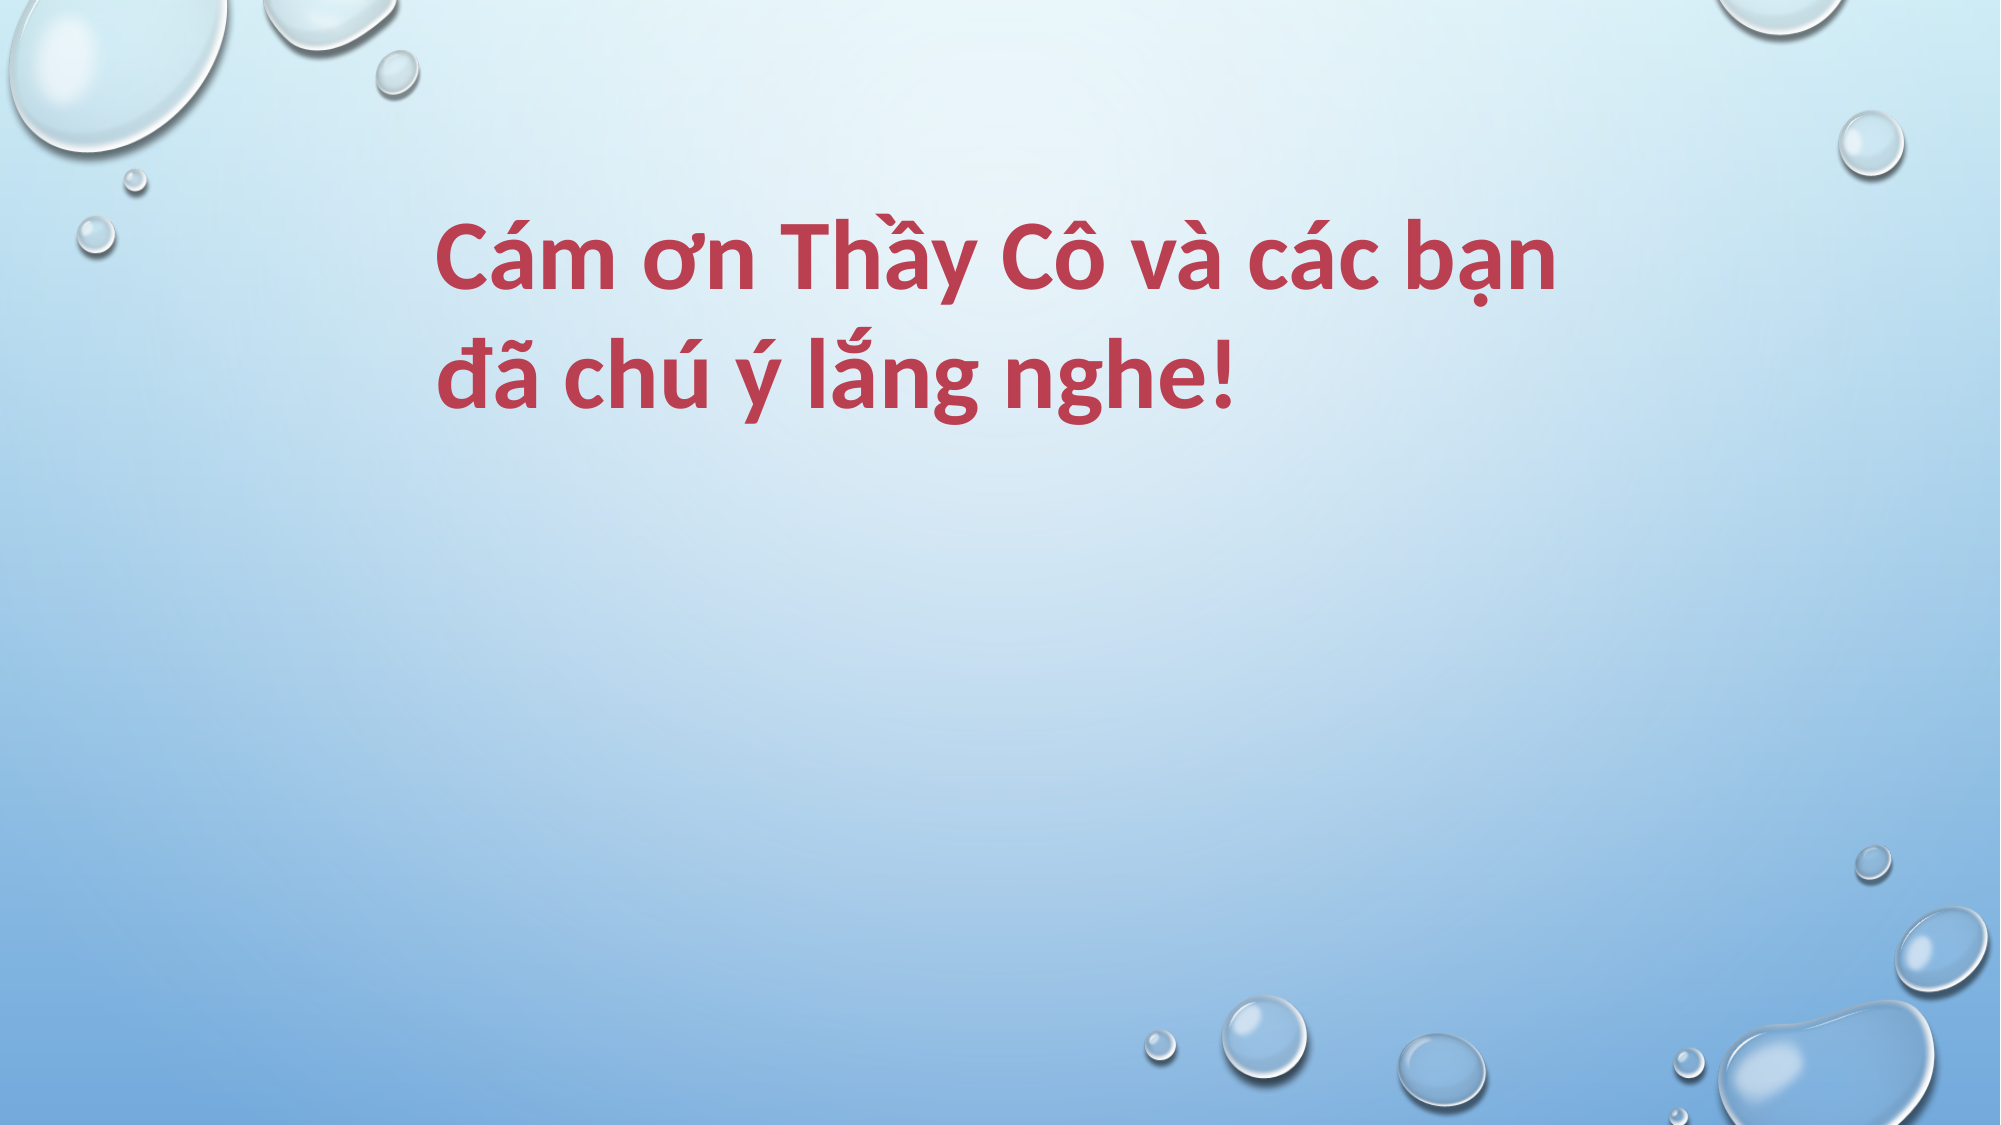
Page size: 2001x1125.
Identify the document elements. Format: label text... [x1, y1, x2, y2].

picture [0, 0, 2000, 1125]
text_box Cám ơn Thầy Cô và các bạn đã chú ý lắng nghe! [420, 181, 1728, 437]
